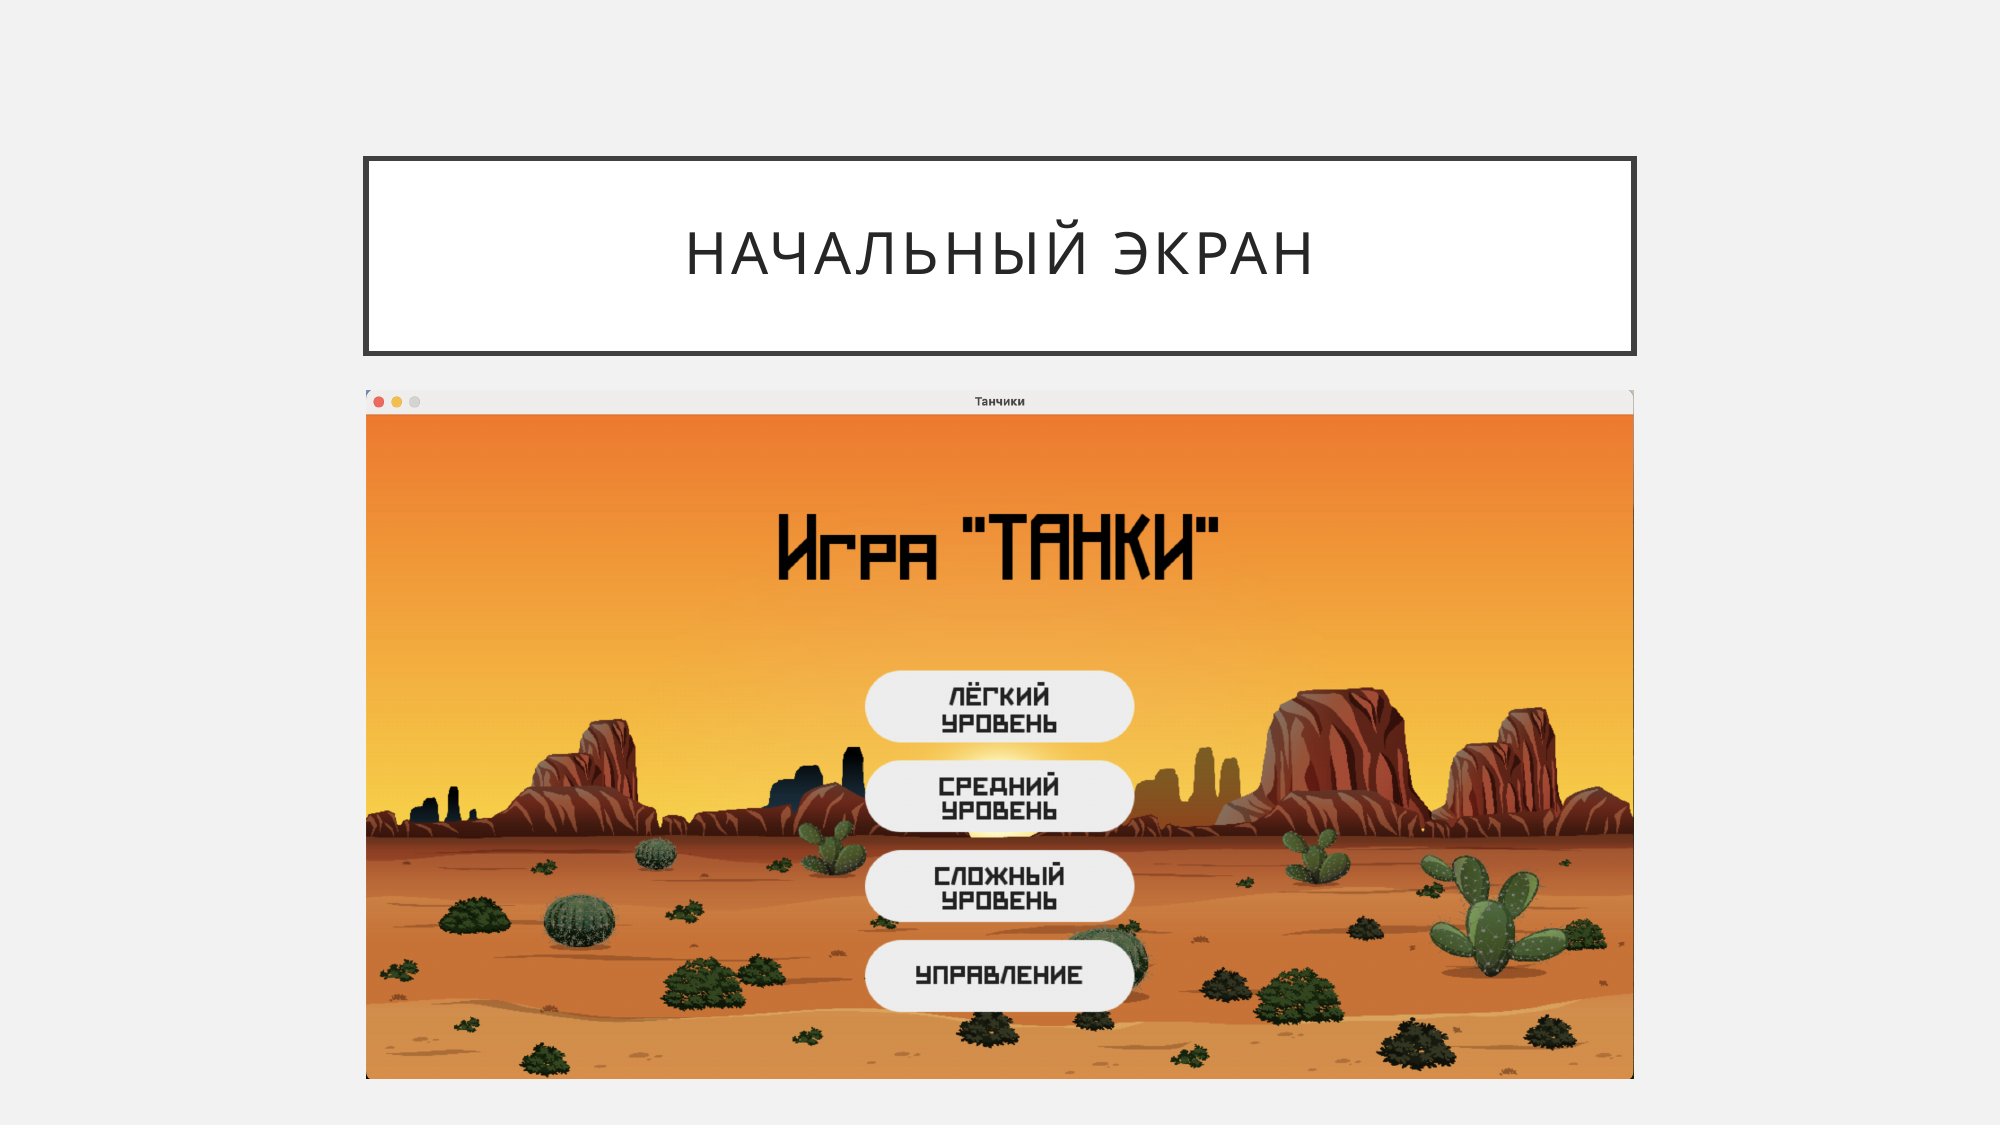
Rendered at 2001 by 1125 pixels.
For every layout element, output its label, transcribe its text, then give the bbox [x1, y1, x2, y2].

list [365, 390, 1634, 1079]
title Начальный экран [363, 156, 1637, 356]
